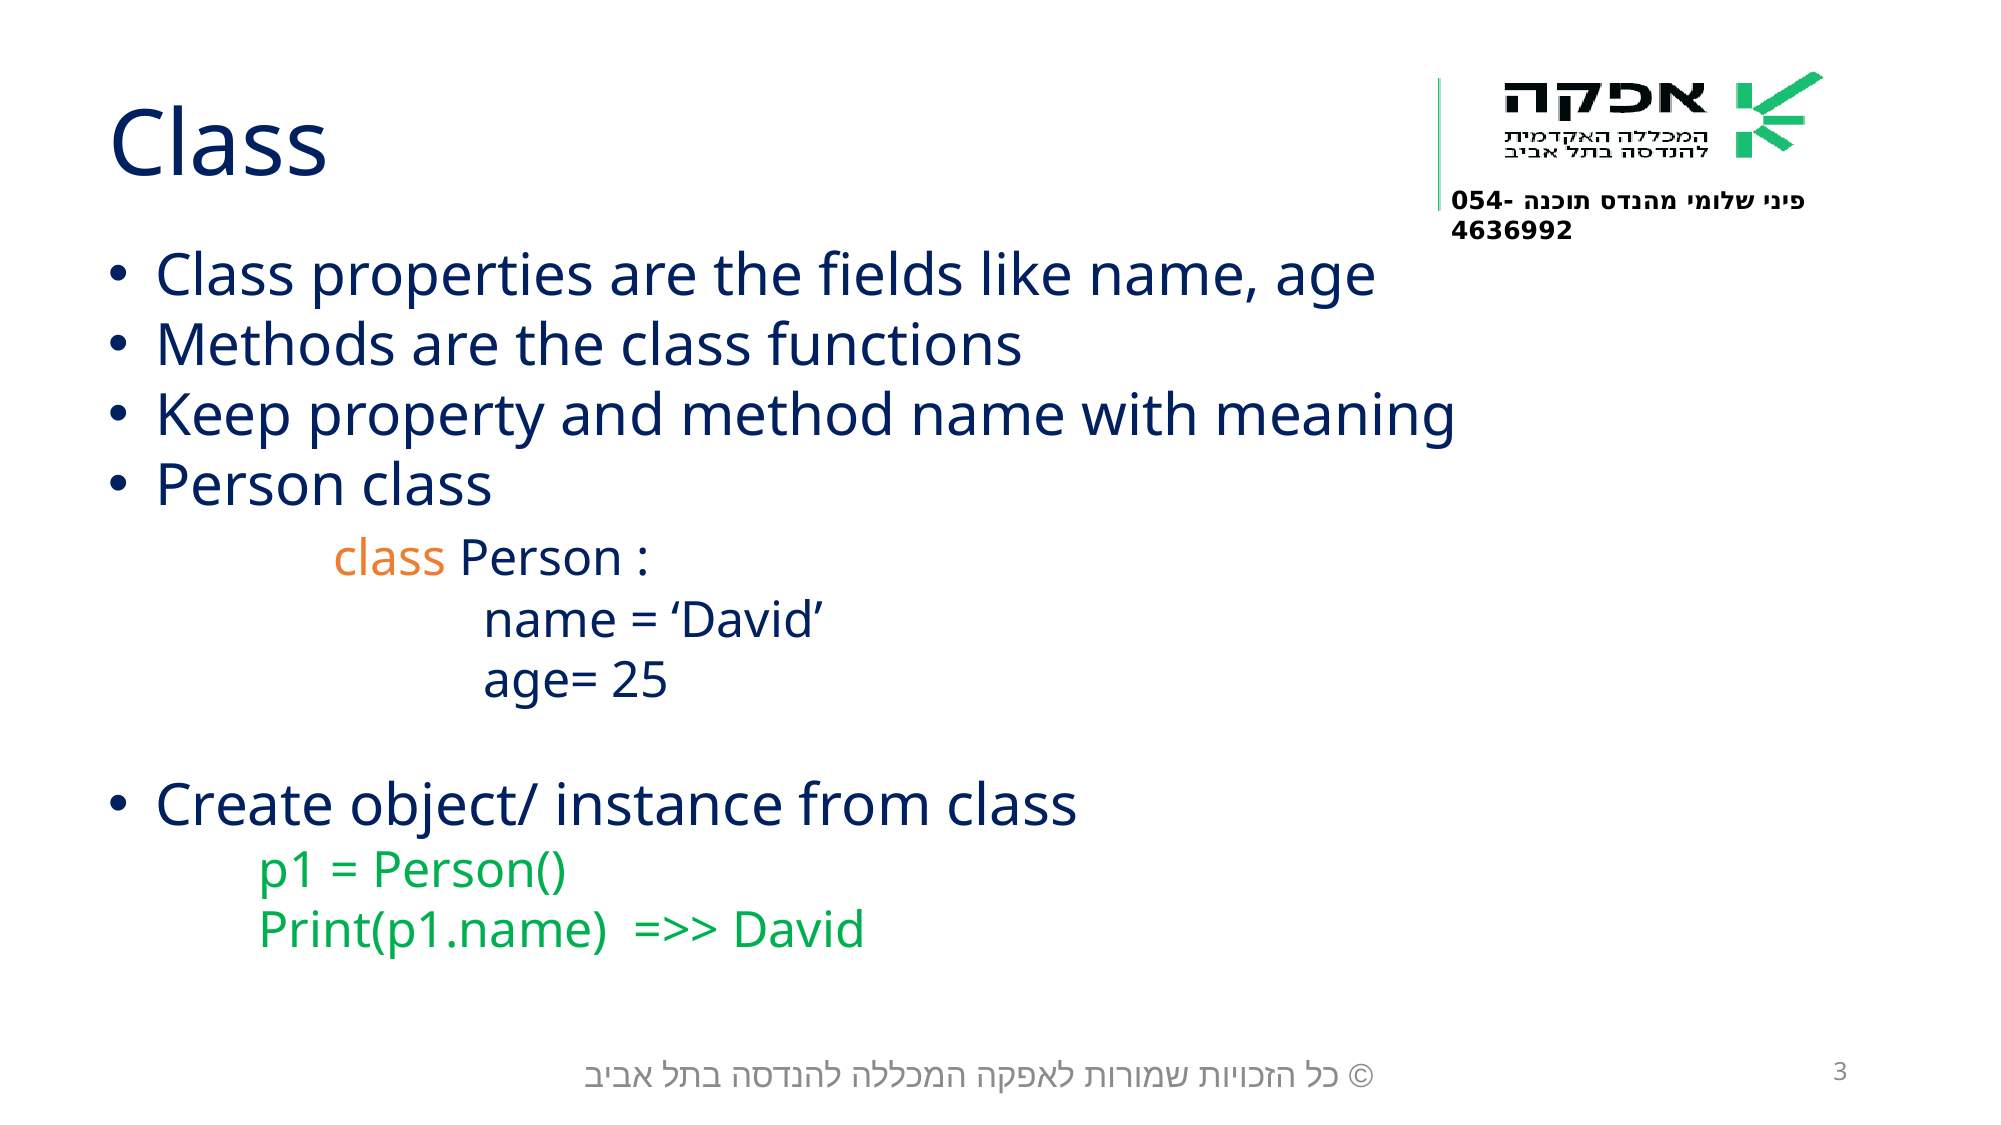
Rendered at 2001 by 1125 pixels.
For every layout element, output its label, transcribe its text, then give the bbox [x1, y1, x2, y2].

text_box Class [93, 76, 1430, 202]
picture [1416, 59, 1871, 230]
text_box Class properties are the fields like name, age Methods are the class functions Keep property and method name with meaning Person class class Person : name = ‘David’ age= 25 Create object/ instance from class p1 = Person() Print(p1.name) =>> David [93, 229, 1815, 1035]
slide_number 3 [1412, 1042, 1863, 1103]
footer © כל הזכויות שמורות לאפקה המכללה להנדסה בתל אביב [518, 1042, 1412, 1103]
